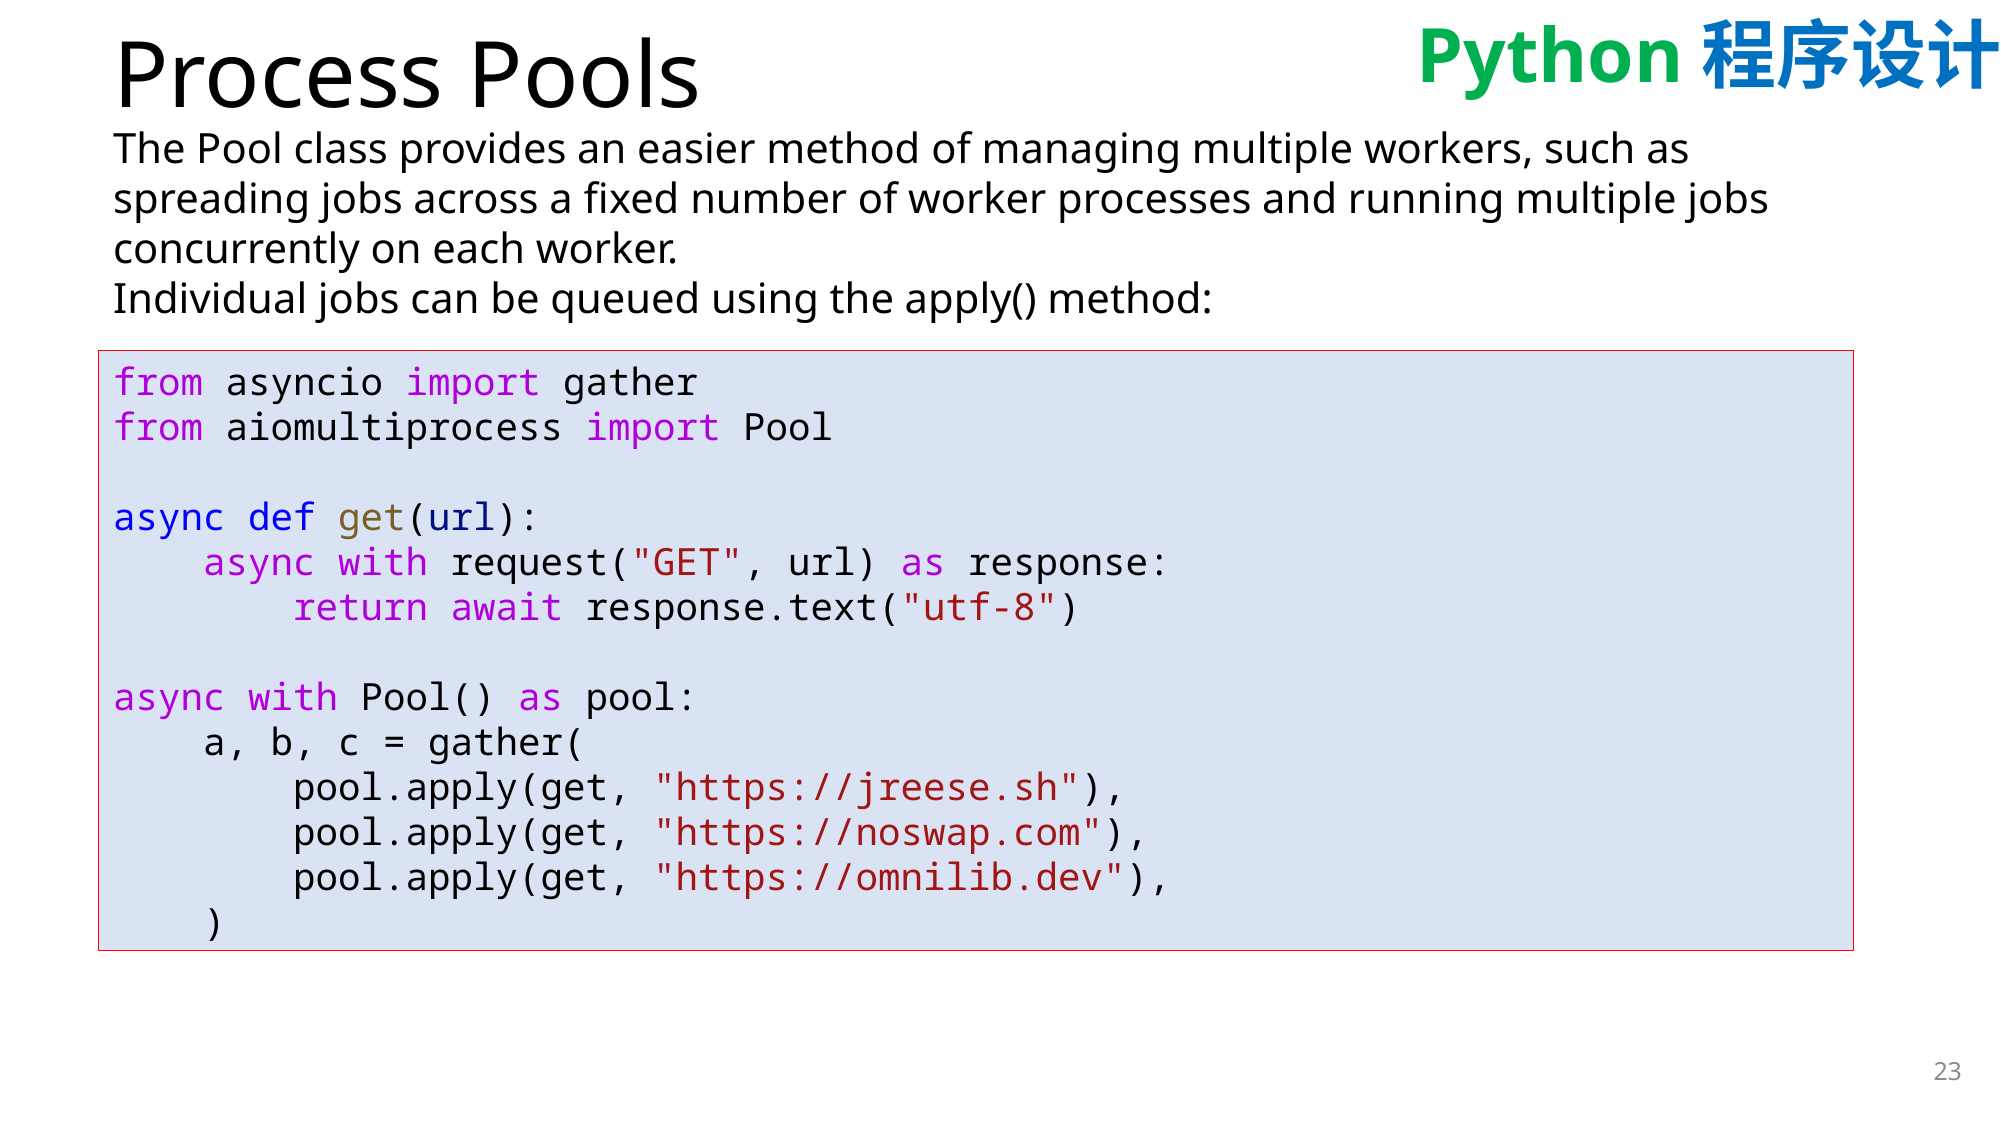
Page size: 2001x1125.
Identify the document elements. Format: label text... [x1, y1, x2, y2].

title Process Pools [98, 0, 1824, 113]
text_box from asyncio import gather from aiomultiprocess import Pool async def get(url): async with request("GET", url) as response: return await response.text("utf-8") async with Pool() as pool: a, b, c = gather( pool.apply(get, "https://jreese.sh"), pool.apply(get, "https://noswap.com"), pool.apply(get, "https://omnilib.dev"), ) [98, 350, 1854, 951]
text_box The Pool class provides an easier method of managing multiple workers, such as spreading jobs across a fixed number of worker processes and running multiple jobs concurrently on each worker. Individual jobs can be queued using the apply() method: [98, 113, 1854, 329]
slide_number 23 [1527, 1042, 1978, 1103]
